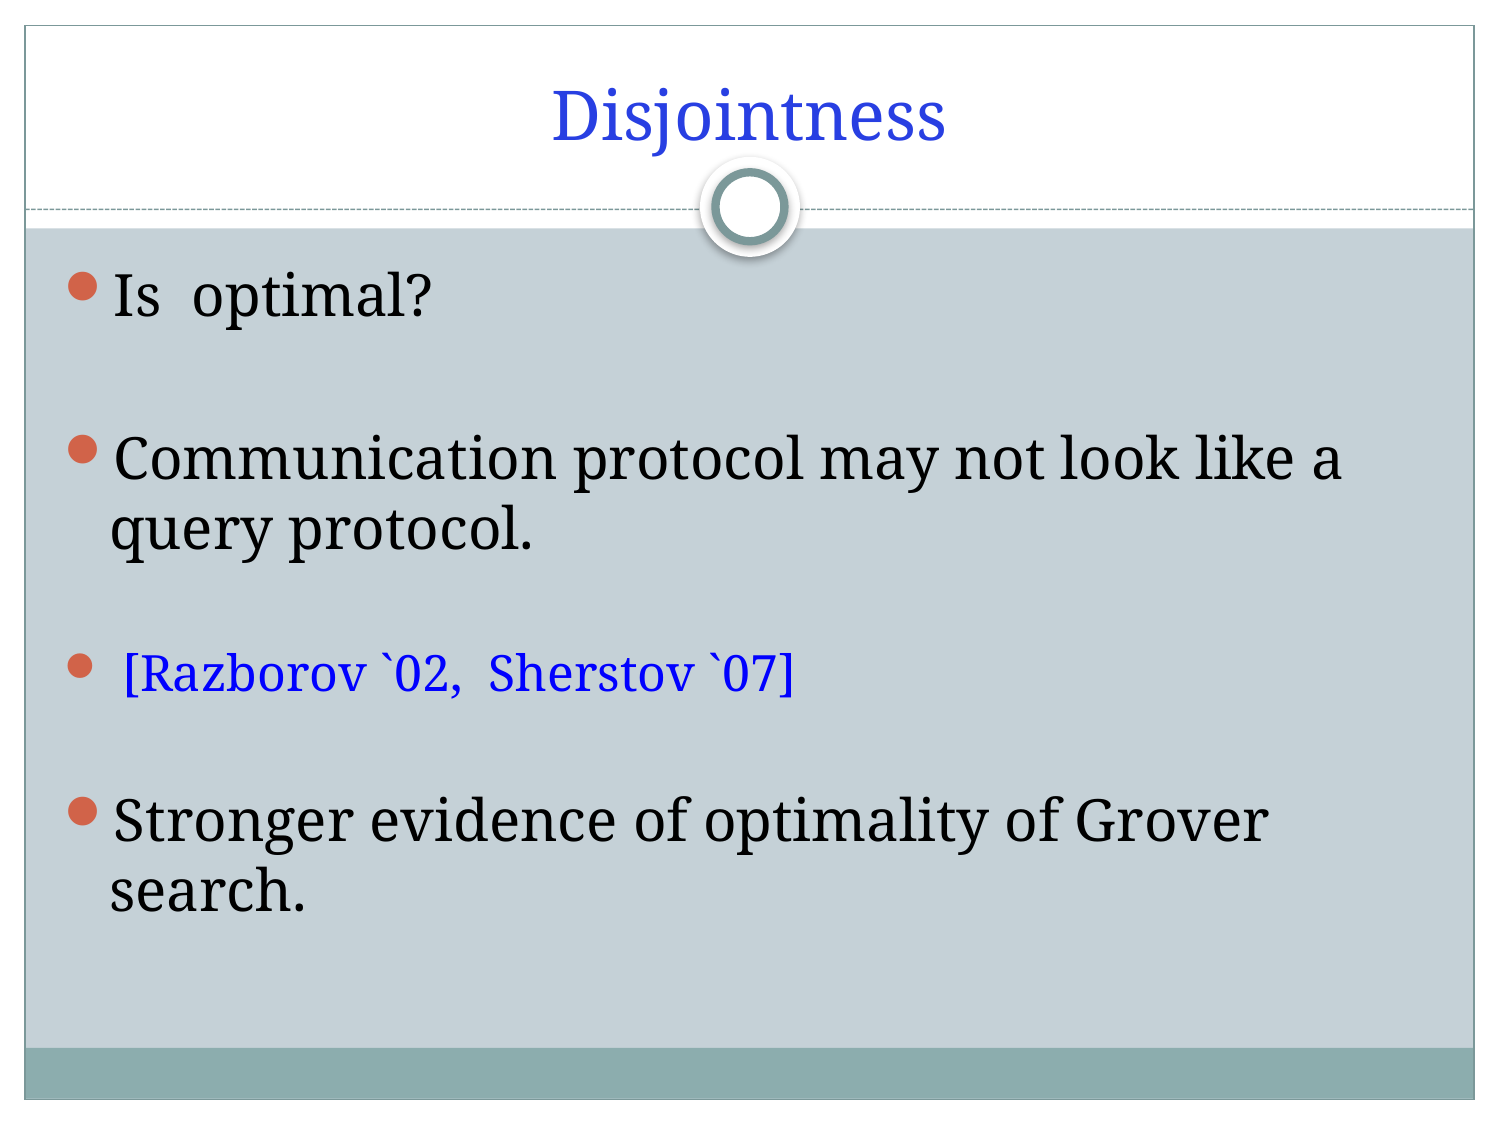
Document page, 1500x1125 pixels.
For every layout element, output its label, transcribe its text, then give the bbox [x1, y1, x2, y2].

title Disjointness [49, 37, 1450, 162]
